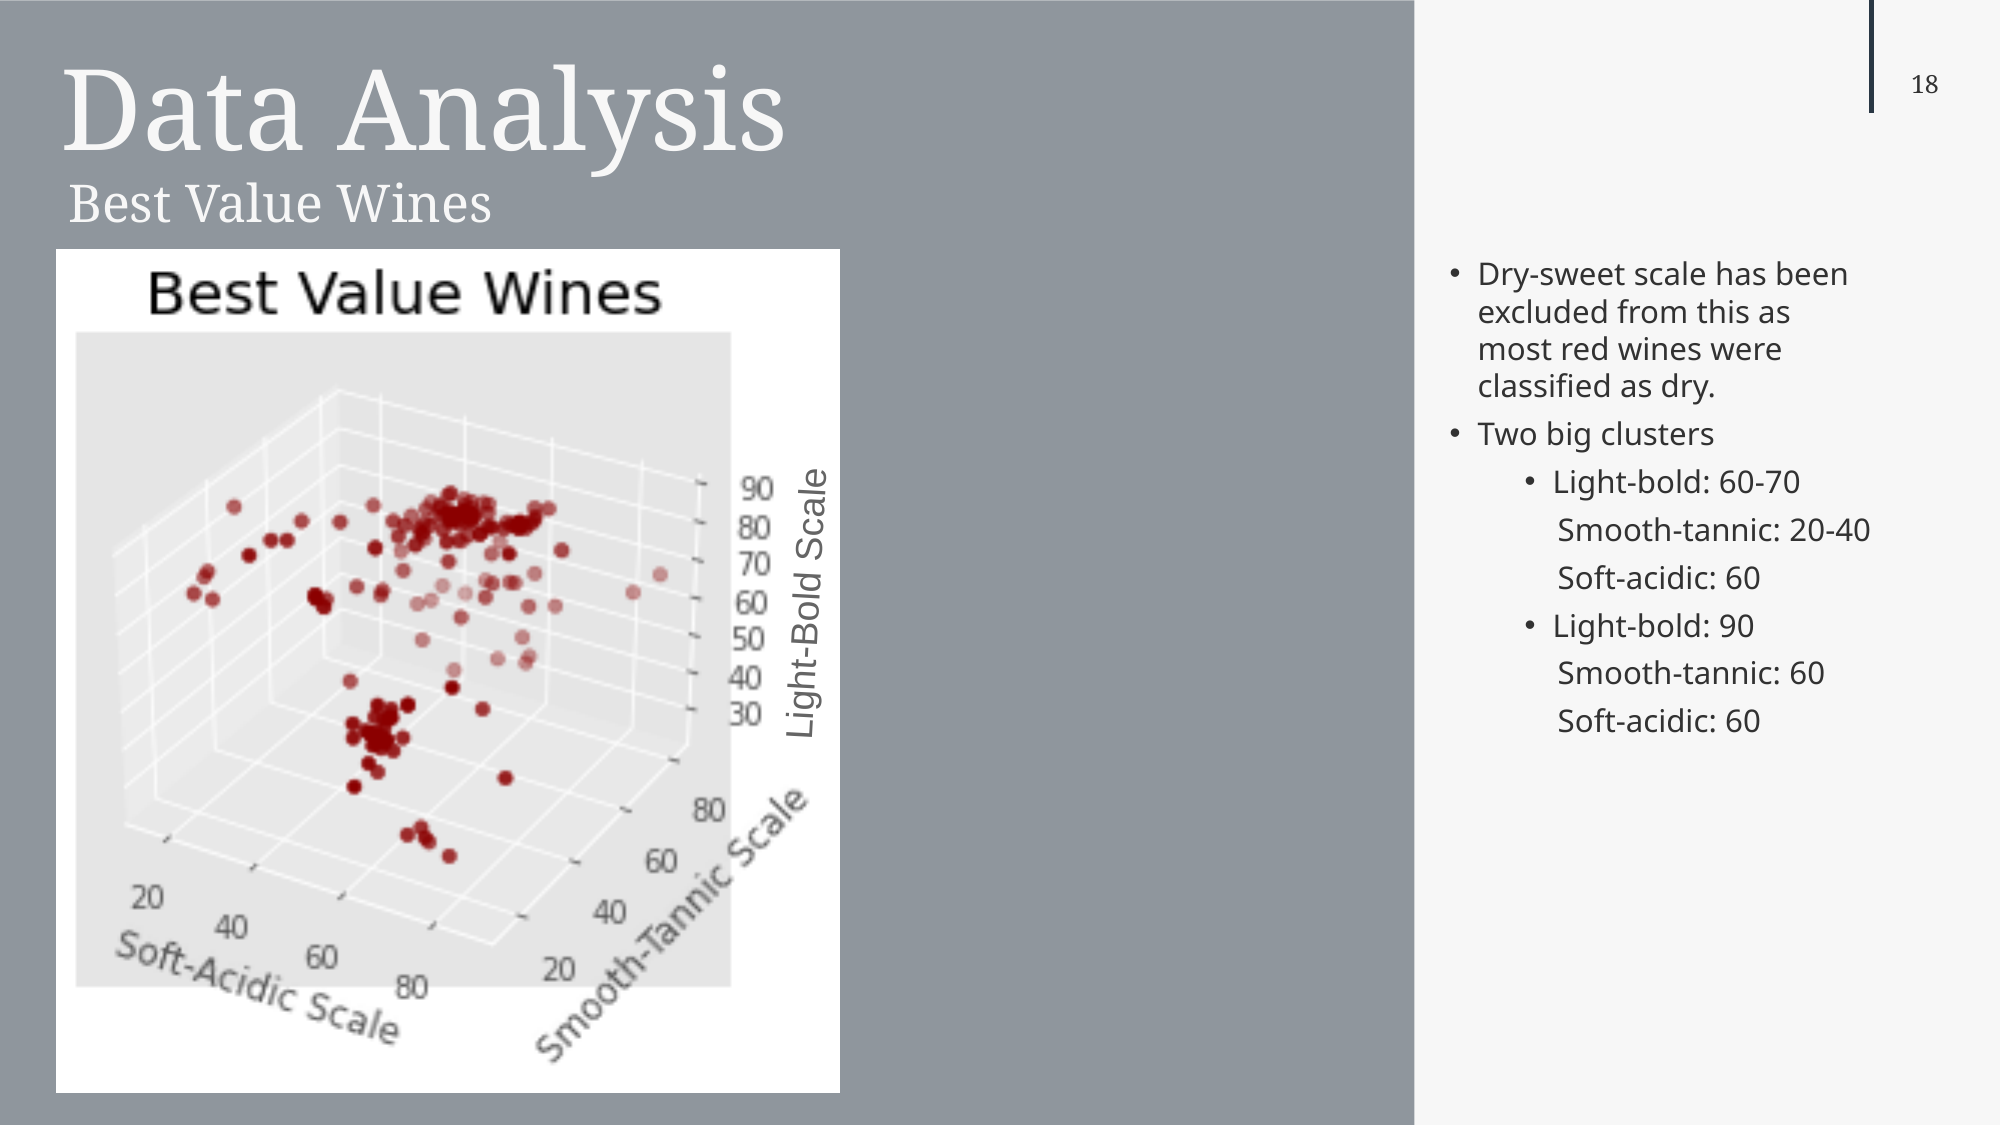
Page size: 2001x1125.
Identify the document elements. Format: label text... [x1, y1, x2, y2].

text_box Dry-sweet scale has been excluded from this as most red wines were classified as dry. Two big clusters Light-bold: 60-70 Smooth-tannic: 20-40 Soft-acidic: 60 Light-bold: 90 Smooth-tannic: 60 Soft-acidic: 60 [1434, 247, 1889, 747]
text_box Best Value Wines [53, 162, 968, 241]
text_box Data Analysis [45, 30, 1336, 181]
text_box [0, 0, 1415, 1125]
picture [56, 249, 840, 1093]
